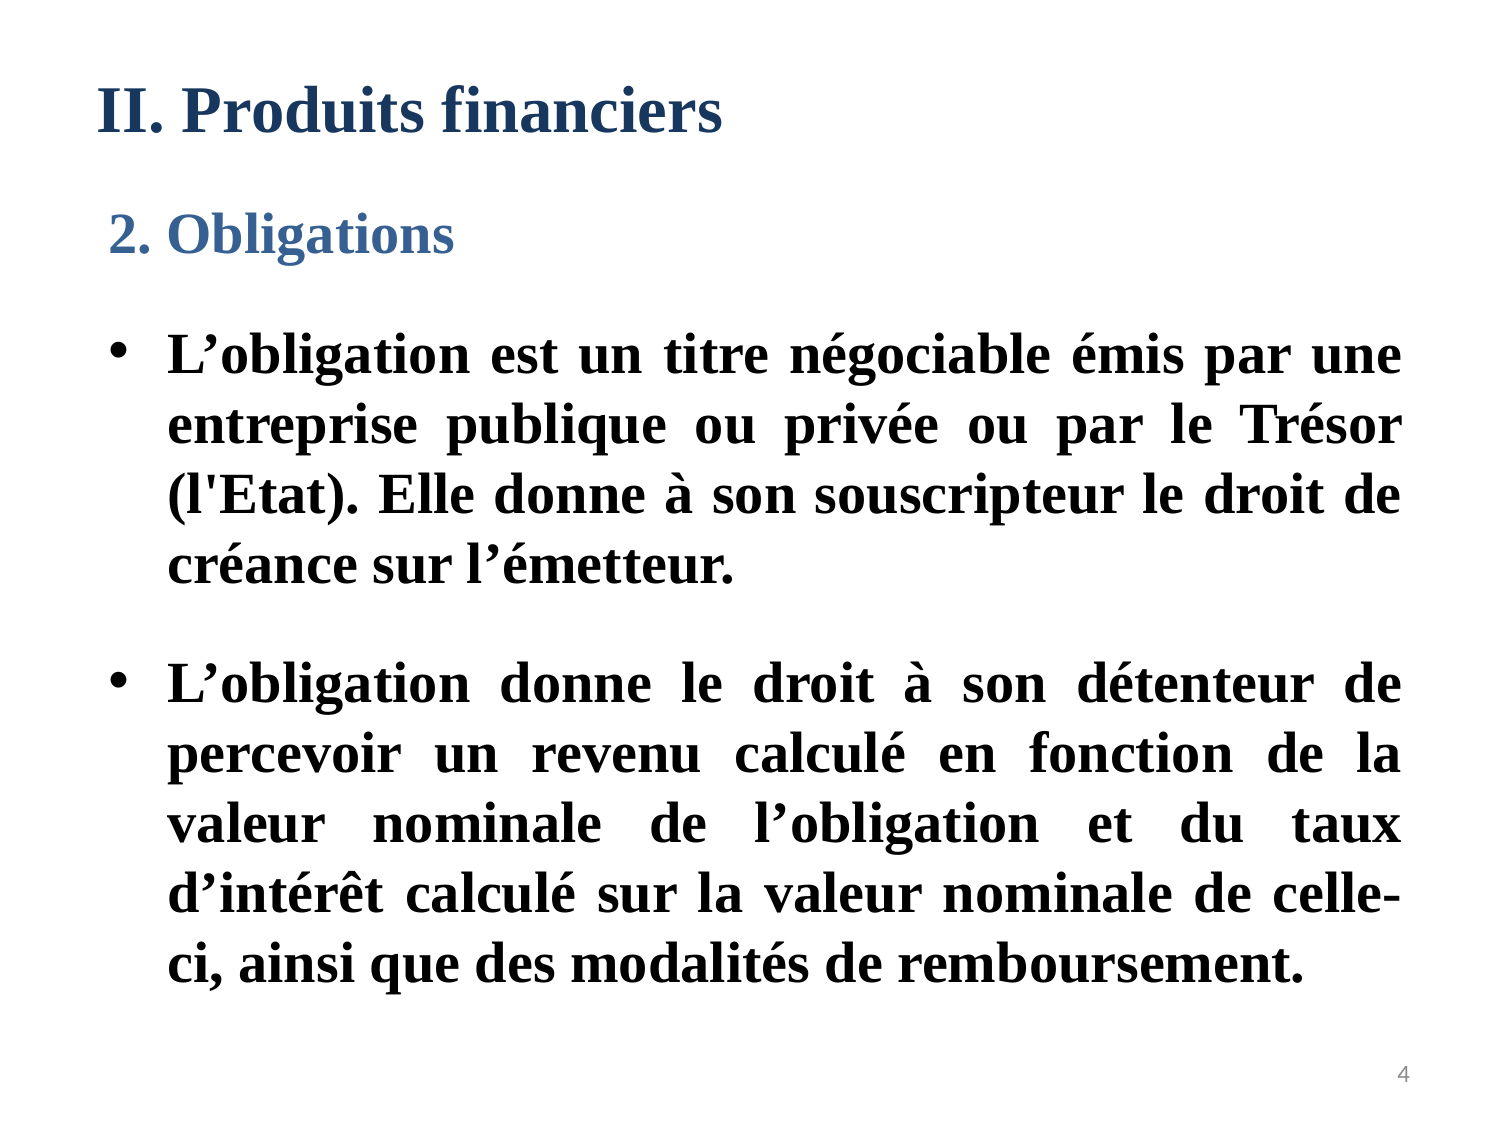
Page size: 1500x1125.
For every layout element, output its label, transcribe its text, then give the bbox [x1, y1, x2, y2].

text_box 2. Obligations L’obligation est un titre négociable émis par une entreprise publique ou privée ou par le Trésor (l'Etat). Elle donne à son souscripteur le droit de créance sur l’émetteur. L’obligation donne le droit à son détenteur de percevoir un revenu calculé en fonction de la valeur nominale de l’obligation et du taux d’intérêt calculé sur la valeur nominale de celle-ci, ainsi que des modalités de remboursement. [93, 187, 1418, 1002]
text_box II. Produits financiers [81, 58, 1360, 154]
slide_number 4 [1074, 1042, 1425, 1103]
